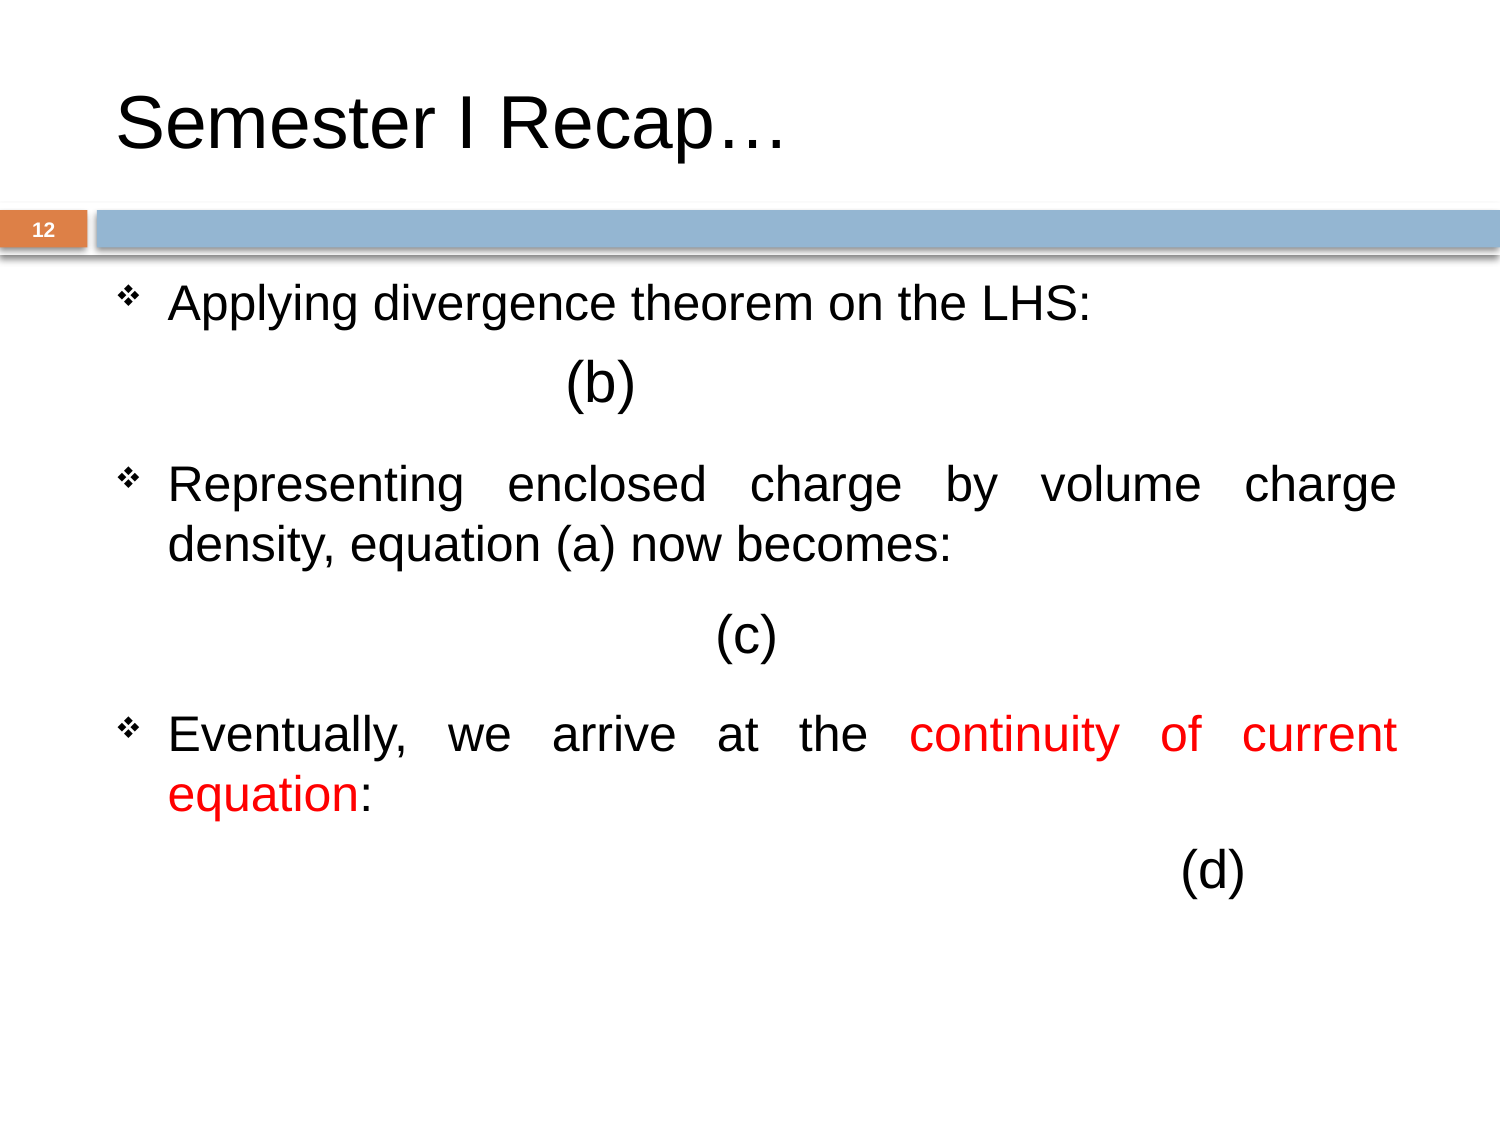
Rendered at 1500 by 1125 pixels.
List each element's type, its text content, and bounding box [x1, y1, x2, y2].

title Semester I Recap… [100, 37, 1438, 200]
slide_number 12 [0, 208, 88, 249]
